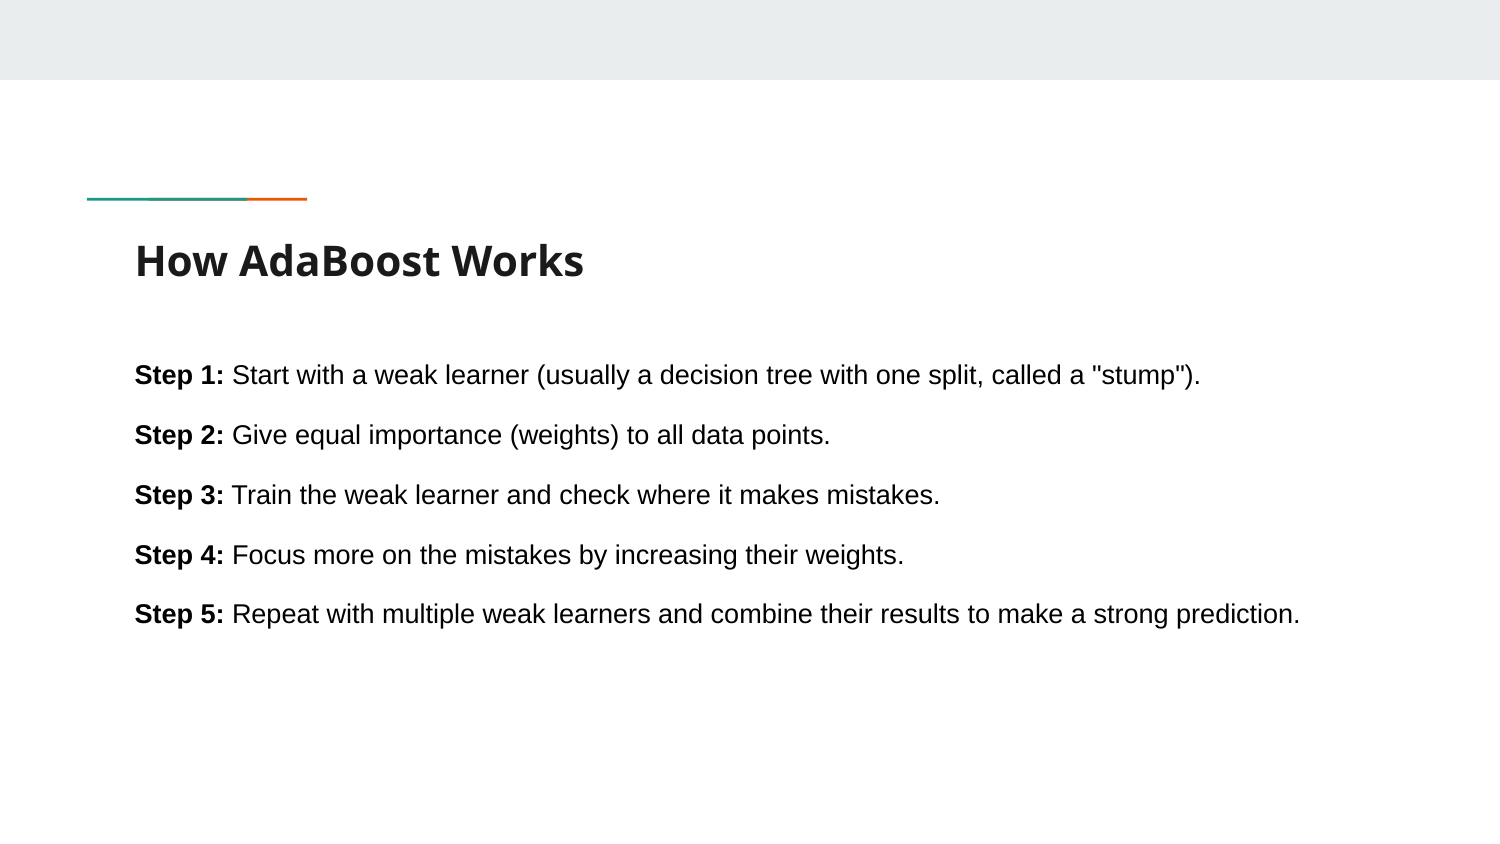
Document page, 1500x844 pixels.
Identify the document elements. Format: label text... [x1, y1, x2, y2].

list Step 1: Start with a weak learner (usually a decision tree with one split, called a "stump"). Step 2: Give equal importance (weights) to all data points. Step 3: Train the weak learner and check where it makes mistakes. Step 4: Focus more on the mistakes by increasing their weights. Step 5: Repeat with multiple weak learners and combine their results to make a strong prediction. [119, 341, 1381, 712]
title How AdaBoost Works [119, 216, 1381, 305]
